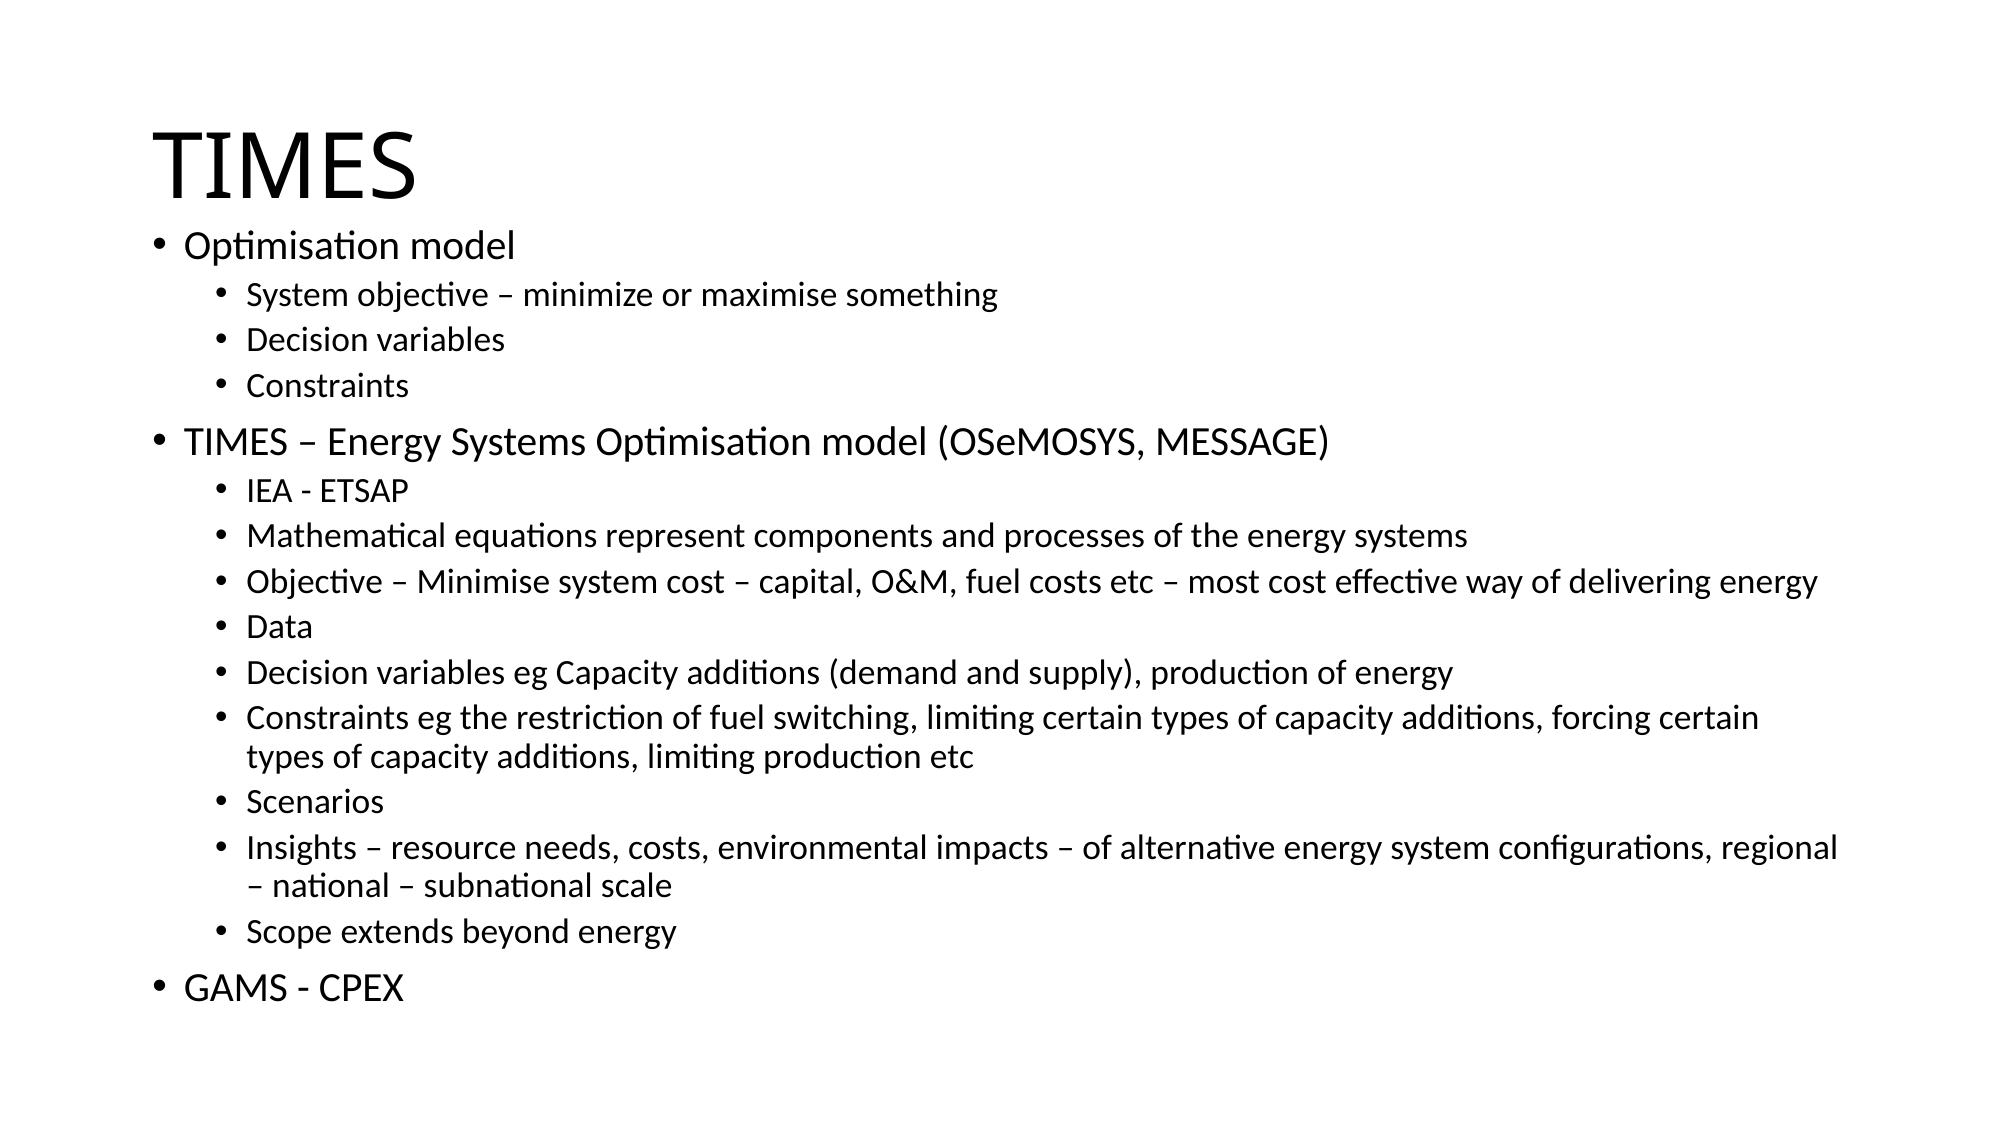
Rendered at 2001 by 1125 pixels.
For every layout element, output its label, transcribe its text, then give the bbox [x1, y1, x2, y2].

title TIMES [137, 59, 1863, 215]
list Optimisation model System objective – minimize or maximise something Decision variables Constraints TIMES – Energy Systems Optimisation model (OSeMOSYS, MESSAGE) IEA - ETSAP Mathematical equations represent components and processes of the energy systems Objective – Minimise system cost – capital, O&M, fuel costs etc – most cost effective way of delivering energy Data Decision variables eg Capacity additions (demand and supply), production of energy Constraints eg the restriction of fuel switching, limiting certain types of capacity additions, forcing certain types of capacity additions, limiting production etc Scenarios Insights – resource needs, costs, environmental impacts – of alternative energy system configurations, regional – national – subnational scale Scope extends beyond energy GAMS - CPEX [137, 215, 1863, 1066]
